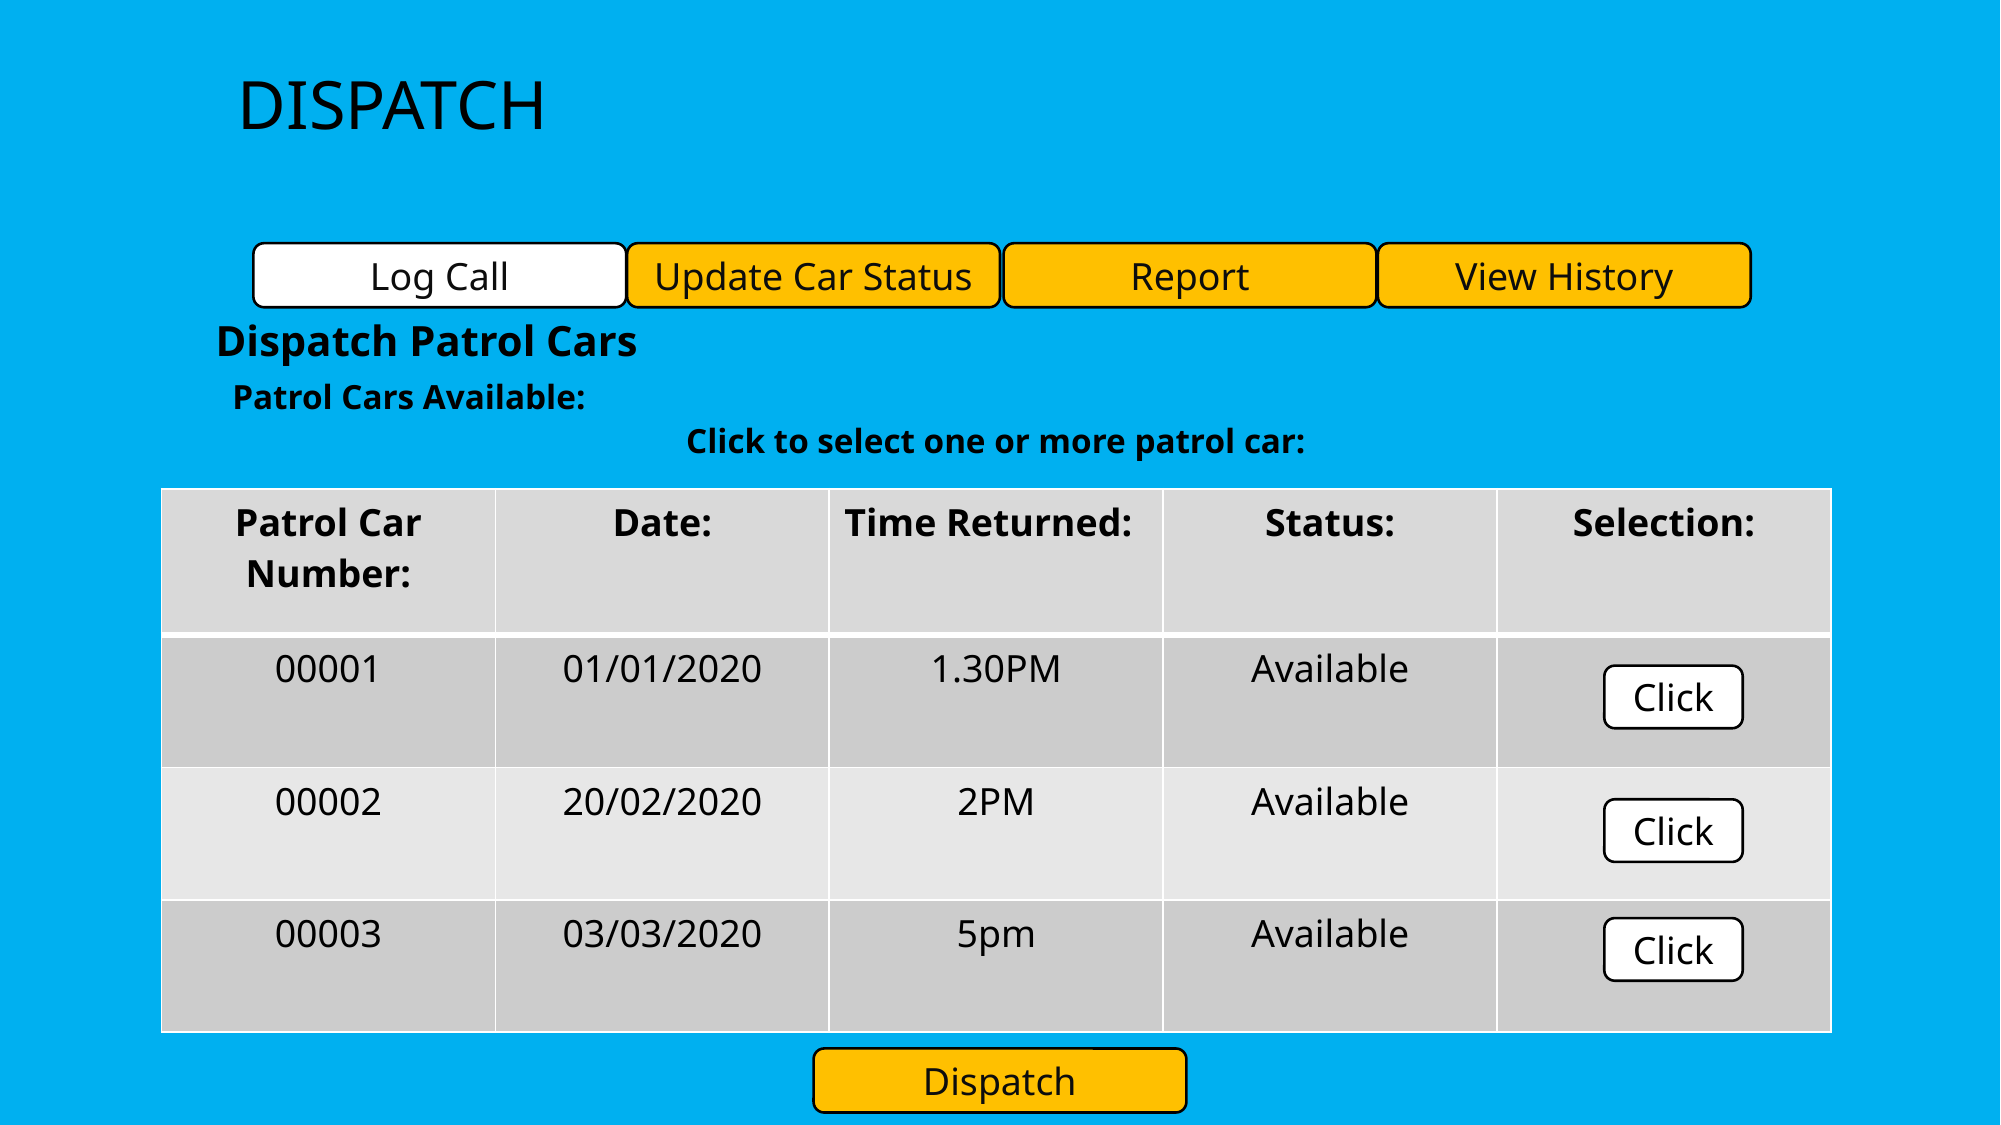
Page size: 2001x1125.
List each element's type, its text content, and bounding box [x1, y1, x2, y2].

table_cell Available [1164, 638, 1496, 767]
text_box Dispatch [812, 1047, 1188, 1114]
title Dispatch [222, 64, 1799, 237]
table_header Patrol Car Number: [162, 490, 495, 632]
text_box View History [1376, 241, 1753, 309]
table_cell 1.30PM [830, 638, 1162, 767]
text_box Log Call [252, 241, 627, 309]
table_header Date: [496, 490, 828, 632]
table_cell 00003 [162, 901, 495, 1031]
table_cell [1498, 901, 1830, 1031]
text_box Click [1602, 916, 1745, 983]
text_box Click [1602, 664, 1745, 730]
text_box Update Car Status [625, 241, 1002, 309]
table_header Status: [1164, 490, 1496, 632]
text_box Patrol Cars Available: [128, 368, 691, 424]
table_cell [1498, 768, 1830, 899]
table_cell 00002 [162, 768, 495, 899]
text_box Dispatch Patrol Cars [145, 307, 708, 372]
table_cell 03/03/2020 [496, 901, 828, 1031]
table_header Selection: [1498, 490, 1830, 632]
table_cell 00001 [162, 638, 495, 767]
table_cell 2PM [830, 768, 1162, 899]
text_box Click [1602, 797, 1745, 864]
table_cell 5pm [830, 901, 1162, 1031]
text_box Click to select one or more patrol car: [631, 412, 1361, 468]
table_cell Available [1164, 768, 1496, 899]
text_box Report [1002, 241, 1377, 309]
table_cell 20/02/2020 [496, 768, 828, 899]
table_cell [1498, 638, 1830, 767]
table_cell Available [1164, 901, 1496, 1031]
table_header Time Returned: [830, 490, 1162, 632]
table_cell 01/01/2020 [496, 638, 828, 767]
